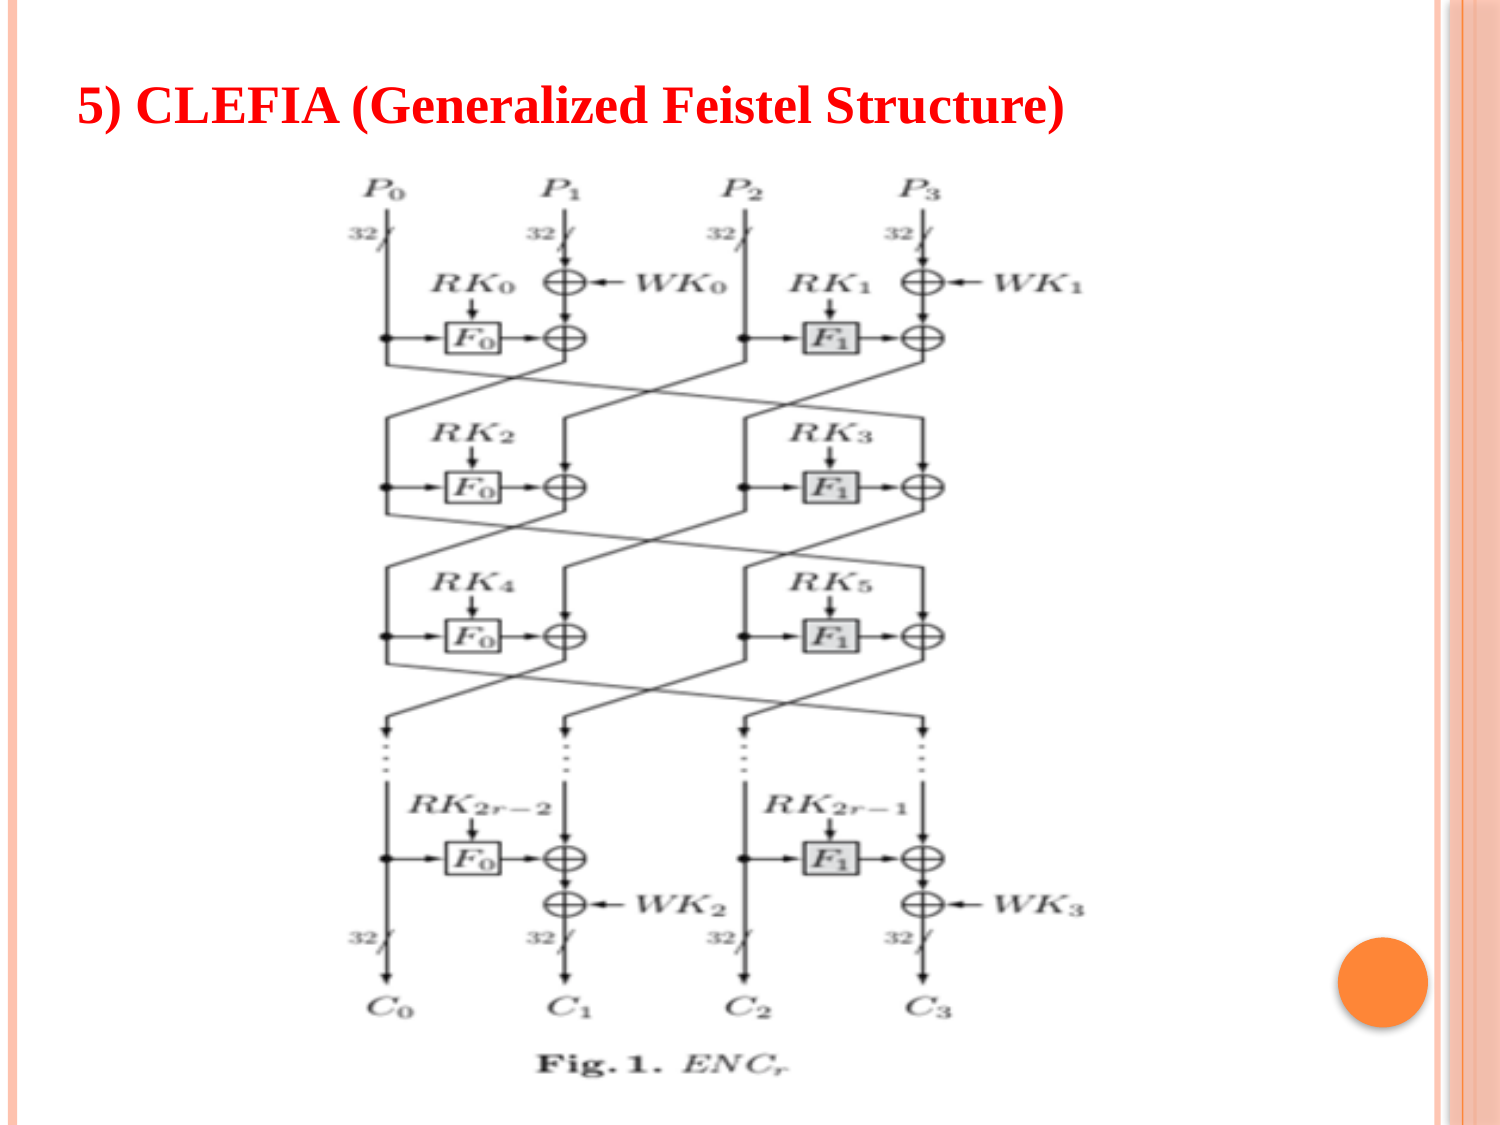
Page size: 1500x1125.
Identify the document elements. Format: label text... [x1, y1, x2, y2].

text_box 5) CLEFIA (Generalized Feistel Structure) [62, 62, 1413, 143]
picture [324, 174, 1126, 1121]
